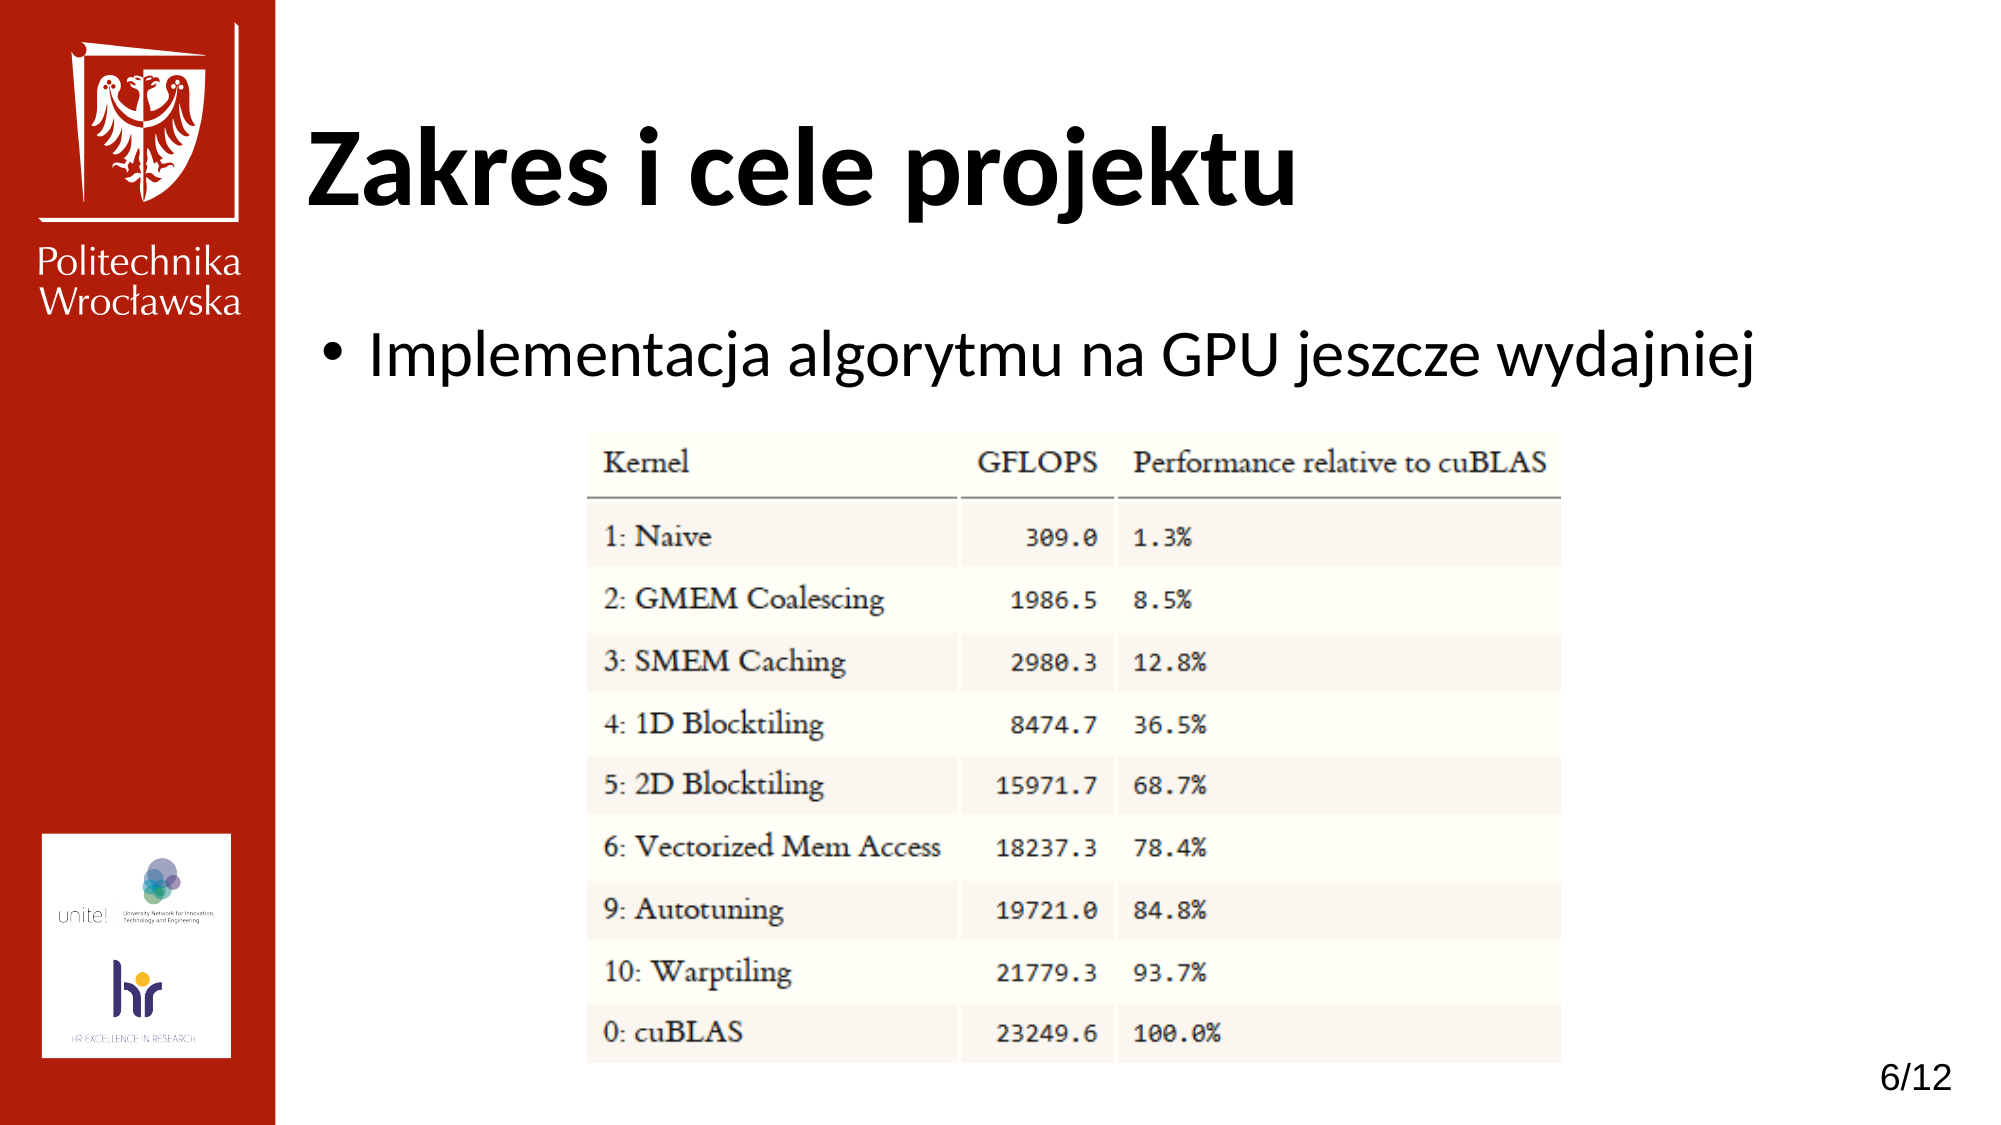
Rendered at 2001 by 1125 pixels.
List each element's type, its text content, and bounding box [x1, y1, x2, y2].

list Zakres i cele projektu [307, 19, 1973, 303]
picture [70, 954, 201, 1045]
picture [587, 431, 1561, 1063]
picture [38, 22, 241, 315]
picture [59, 858, 214, 928]
text_box Implementacja algorytmu na GPU jeszcze wydajniej [306, 302, 1838, 558]
